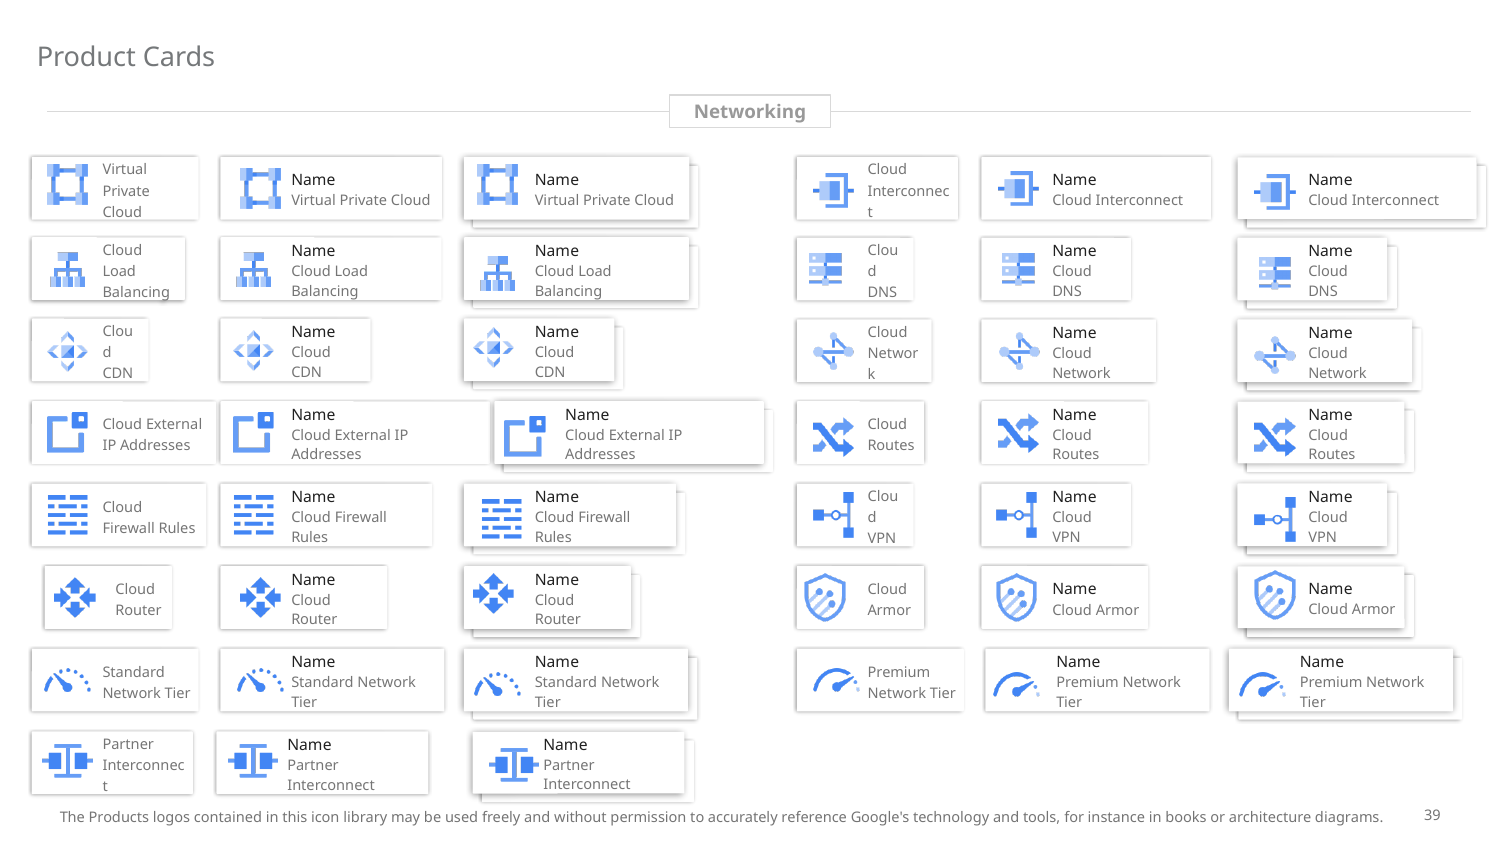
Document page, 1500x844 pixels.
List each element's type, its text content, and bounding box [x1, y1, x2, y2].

text_box Name Cloud Routes [981, 401, 1149, 464]
text_box Name Cloud CDN [220, 318, 371, 382]
text_box Premium Network Tier [796, 648, 964, 712]
text_box Cloud Routes [796, 401, 925, 464]
picture [233, 495, 274, 536]
text_box Cloud External IP Addresses [31, 401, 216, 464]
text_box Name Cloud Network [981, 319, 1157, 383]
picture [996, 573, 1037, 622]
picture [996, 492, 1037, 538]
picture [1254, 570, 1296, 620]
picture [47, 331, 88, 372]
text_box Cloud VPN [796, 483, 914, 547]
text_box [463, 237, 699, 309]
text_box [1237, 483, 1398, 555]
text_box Cloud DNS [796, 237, 914, 301]
text_box Cloud Load Balancing [31, 237, 185, 301]
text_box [463, 565, 641, 638]
picture [474, 672, 521, 697]
picture [473, 326, 514, 368]
picture [476, 252, 518, 294]
text_box Cloud Router [44, 566, 173, 629]
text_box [463, 156, 699, 228]
text_box Standard Network Tier [31, 648, 199, 712]
picture [47, 248, 88, 290]
text_box Name Partner Interconnect [216, 731, 429, 795]
picture [477, 164, 519, 205]
picture [804, 573, 846, 622]
subtitle Product Cards [21, 0, 1469, 88]
picture [999, 331, 1041, 370]
picture [44, 668, 91, 692]
text_box Cloud Network [796, 319, 932, 383]
picture [1254, 496, 1296, 542]
picture [481, 499, 522, 540]
picture [1239, 672, 1286, 697]
text_box Cloud Interconnect [796, 156, 958, 220]
picture [47, 164, 88, 205]
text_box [494, 400, 774, 473]
text_box Name Premium Network Tier [985, 648, 1210, 712]
picture [47, 412, 88, 453]
picture [54, 577, 96, 618]
text_box Partner Interconnect [31, 731, 193, 795]
picture [1254, 174, 1296, 210]
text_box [463, 648, 698, 720]
text_box Name Virtual Private Cloud [220, 156, 443, 220]
text_box Name Cloud DNS [981, 237, 1131, 301]
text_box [463, 483, 686, 555]
picture [489, 746, 540, 784]
picture [812, 417, 854, 458]
picture [1254, 417, 1296, 457]
text_box Cloud CDN [31, 318, 149, 382]
picture [1258, 257, 1292, 290]
picture [812, 172, 854, 209]
picture [42, 742, 93, 779]
text_box Name Cloud VPN [981, 483, 1131, 547]
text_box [1237, 401, 1415, 473]
picture [813, 331, 855, 370]
picture [228, 742, 279, 779]
text_box Name Cloud Interconnect [981, 156, 1212, 220]
picture [47, 495, 88, 536]
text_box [472, 731, 694, 803]
picture [993, 672, 1040, 697]
picture [998, 170, 1040, 207]
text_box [1237, 319, 1422, 391]
picture [1002, 253, 1036, 286]
picture [240, 577, 282, 618]
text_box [1228, 648, 1463, 720]
picture [809, 253, 842, 286]
text_box Name Cloud Firewall Rules [220, 483, 433, 547]
picture [812, 492, 854, 538]
picture [233, 330, 274, 371]
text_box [1237, 157, 1487, 228]
text_box Networking [669, 95, 831, 110]
text_box Name Standard Network Tier [220, 648, 445, 712]
text_box Name Cloud Armor [981, 565, 1149, 629]
text_box Cloud Firewall Rules [31, 483, 207, 547]
text_box Name Cloud Router [220, 566, 388, 629]
picture [813, 668, 860, 693]
picture [1254, 336, 1296, 375]
text_box Networking [669, 120, 831, 128]
picture [233, 412, 274, 453]
text_box Name Cloud Load Balancing [220, 237, 442, 301]
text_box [1237, 566, 1415, 637]
text_box Name Cloud External IP Addresses [220, 401, 490, 464]
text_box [1237, 237, 1398, 309]
picture [504, 416, 546, 457]
text_box Virtual Private Cloud [31, 156, 199, 220]
picture [240, 168, 282, 209]
picture [233, 248, 274, 290]
picture [998, 413, 1040, 453]
text_box Cloud Armor [796, 565, 925, 629]
picture [237, 668, 284, 692]
picture [473, 573, 514, 615]
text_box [463, 318, 624, 390]
